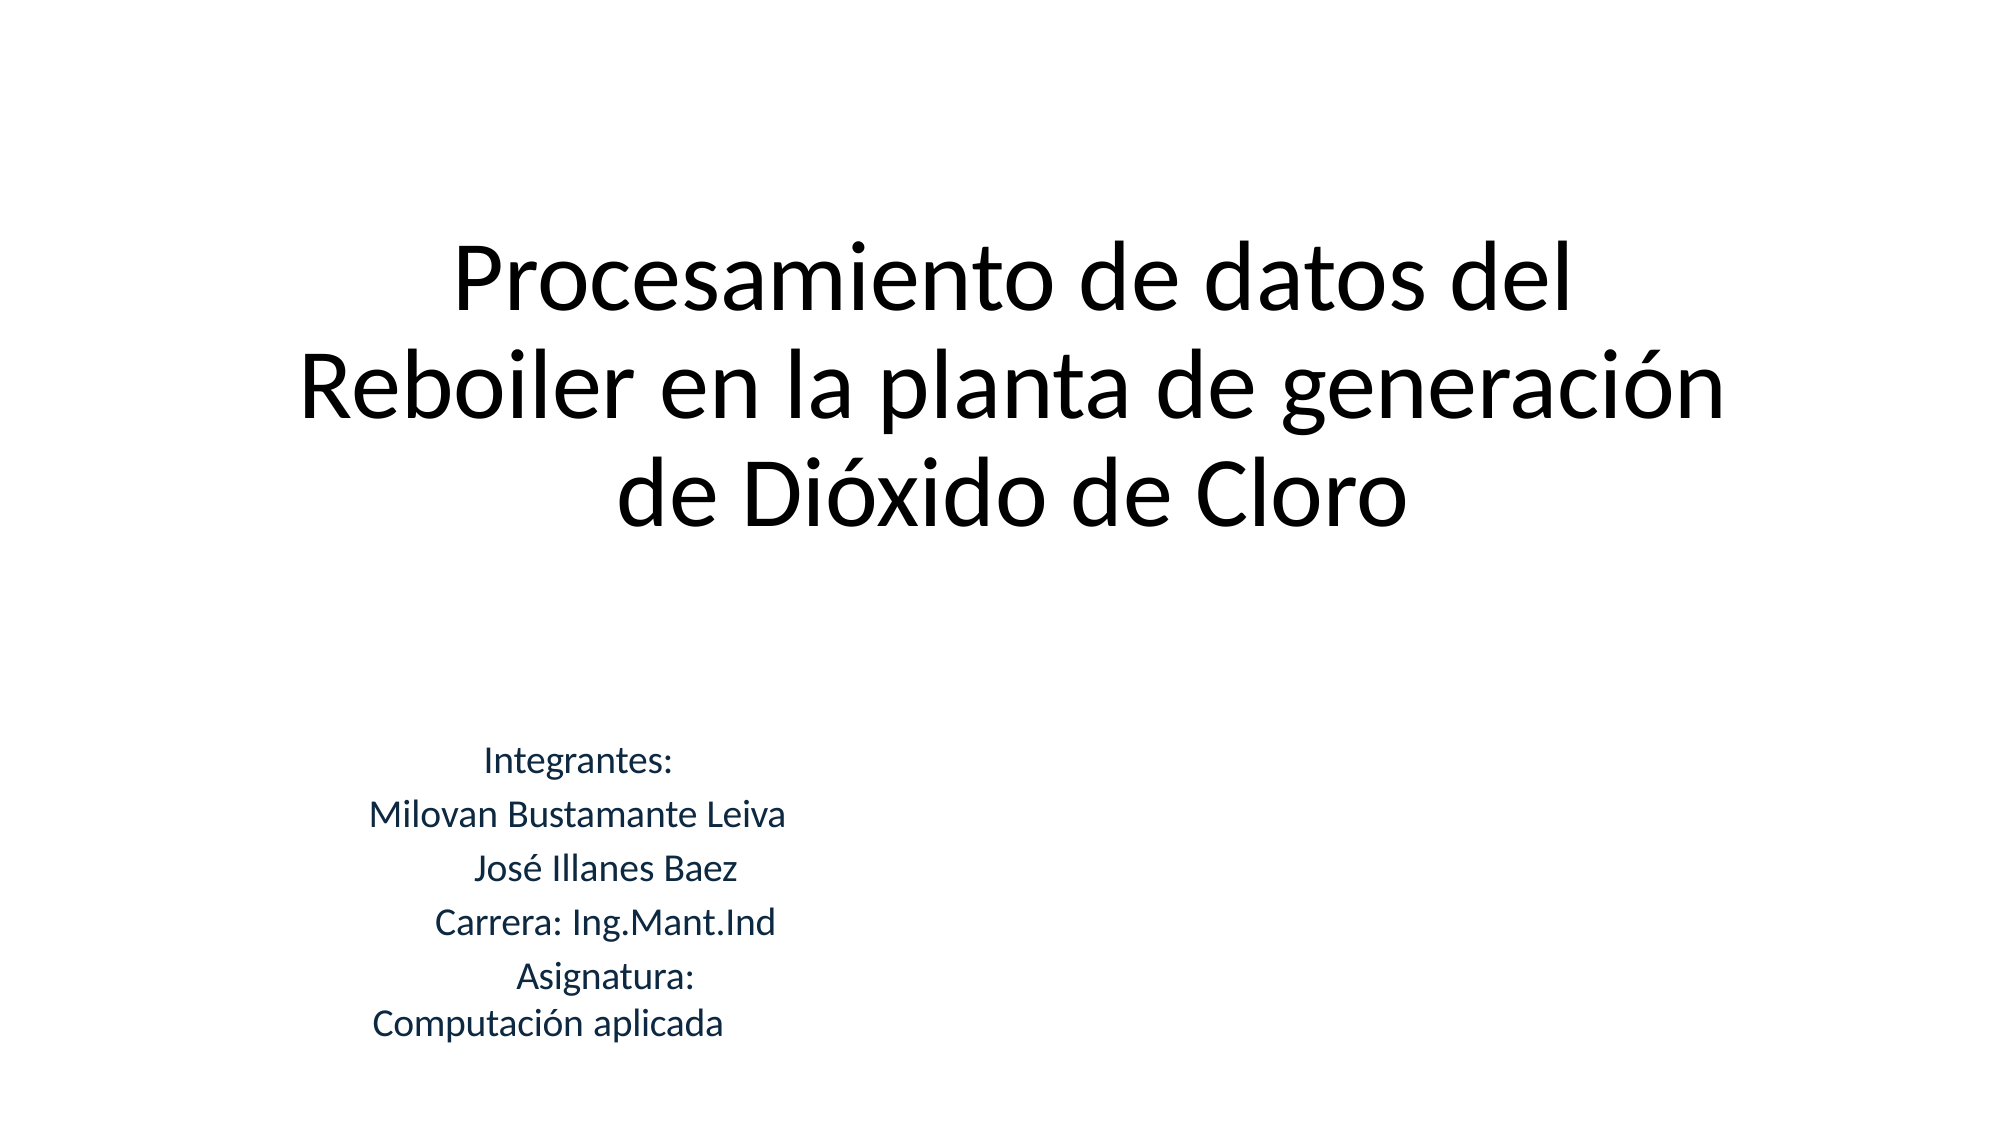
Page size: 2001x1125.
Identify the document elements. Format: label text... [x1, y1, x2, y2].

title Procesamiento de datos del Reboiler en la planta de generación de Dióxido de Cloro [294, 210, 1731, 549]
text_box Integrantes: Milovan Bustamante Leiva José Illanes Baez Carrera: Ing.Mant.Ind Asignatura: Computación aplicada [303, 725, 856, 1045]
